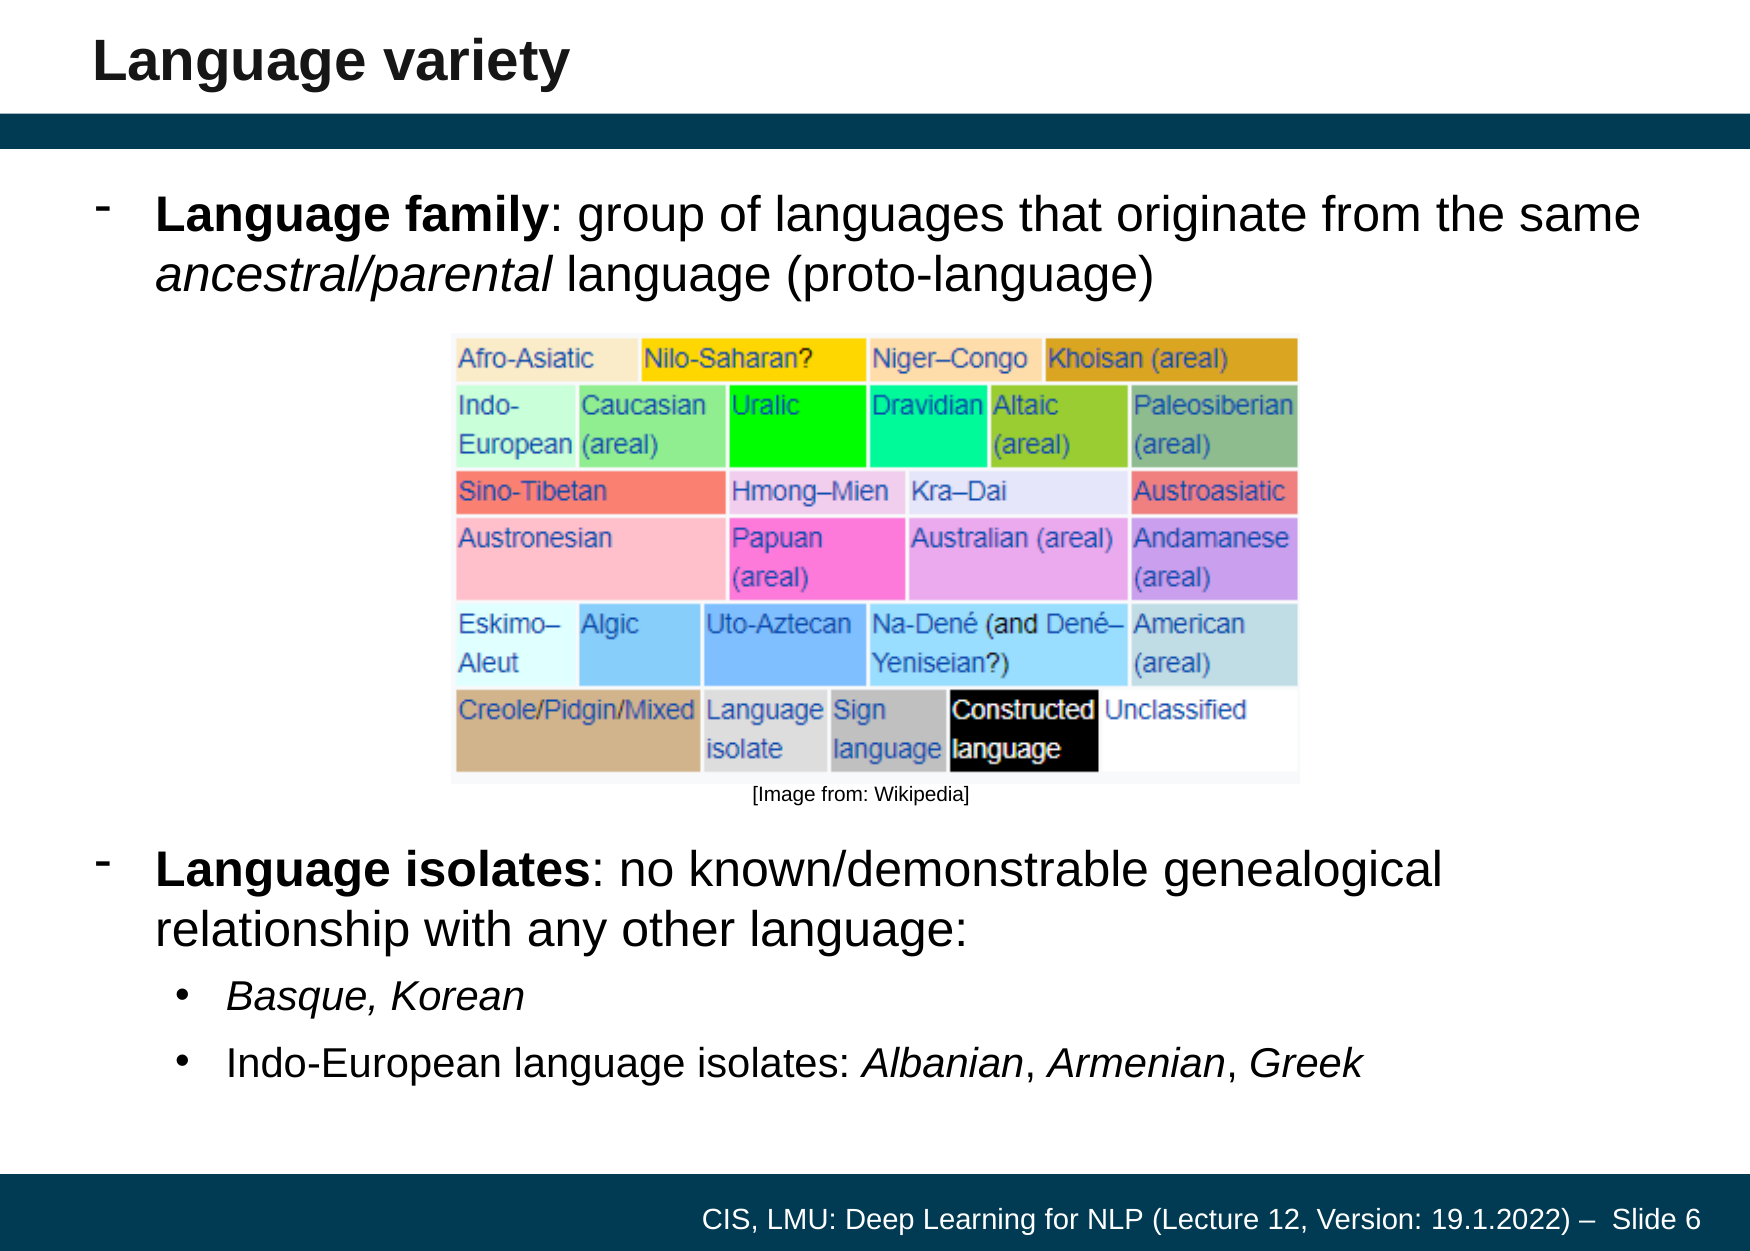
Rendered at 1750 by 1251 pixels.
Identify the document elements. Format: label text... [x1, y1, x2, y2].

list Language family: group of languages that originate from the same ancestral/parental language (proto-language) [Image from: Wikipedia] Language isolates: no known/demonstrable genealogical relationship with any other language: Basque, Korean Indo-European language isolates: Albanian, Armenian, Greek [78, 173, 1675, 1150]
title Language variety [76, 25, 1668, 88]
picture [451, 332, 1301, 784]
